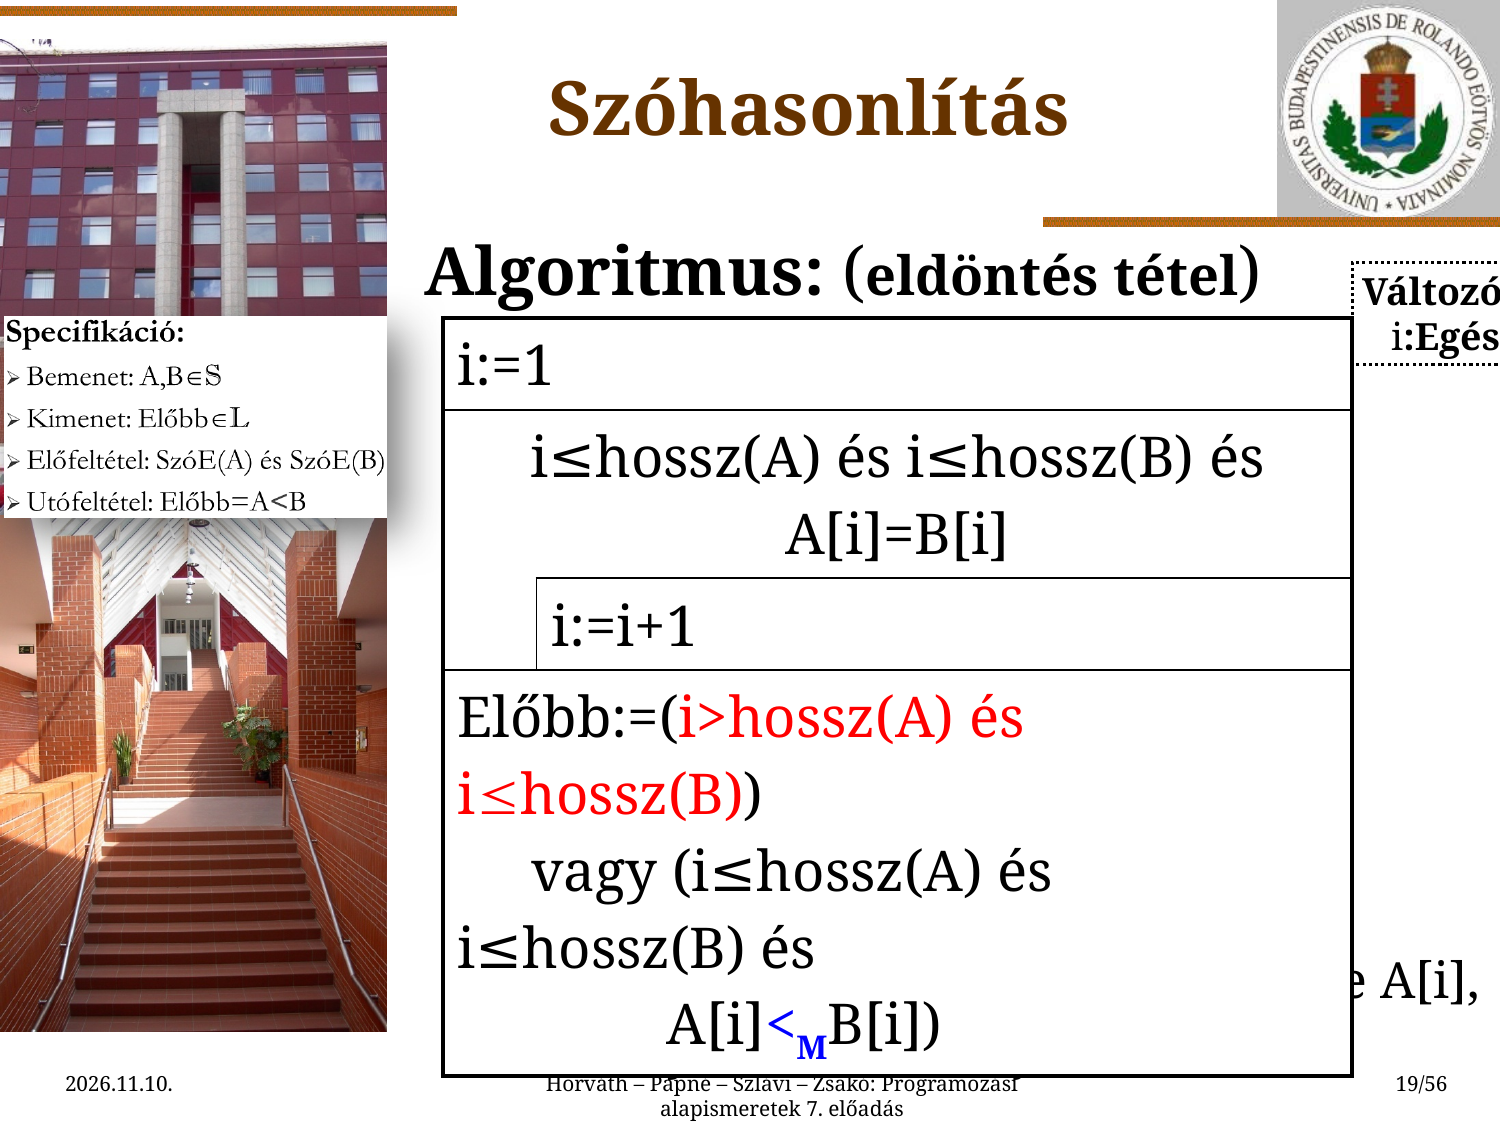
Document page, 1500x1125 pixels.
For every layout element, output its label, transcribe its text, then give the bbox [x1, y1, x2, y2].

title Szóhasonlítás [384, 14, 1235, 197]
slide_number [50, 1063, 363, 1123]
picture [0, 39, 387, 1032]
table_cell Előbb:=(i>hossz(A) és ihossz(B)) vagy (i≤hossz(A) és i≤hossz(B) és A[i]<MB[i]) [445, 671, 1350, 1074]
picture [1043, 0, 1500, 235]
table_cell i≤hossz(A) és i≤hossz(B) és A[i]=B[i] [445, 411, 1350, 578]
table_cell [445, 578, 536, 669]
text_box Változó i:Egész [1352, 262, 1500, 365]
picture [0, 0, 457, 24]
table_cell i:=i+1 [537, 579, 1350, 669]
footer Horváth – Papné – Szlávi – Zsakó: Programozási alapismeretek 7. előadás [459, 1063, 1105, 1123]
slide_number 19/56 [1149, 1063, 1463, 1123]
list Algoritmus: (eldöntés tétel) A karakterhasonlításra használjuk az elő-ző feladat megoldását (úgy, hogy A helyébe A[i], B helyébe B[i] kerüljön)! [409, 221, 1496, 1033]
table_header i:=1 [445, 320, 1350, 409]
